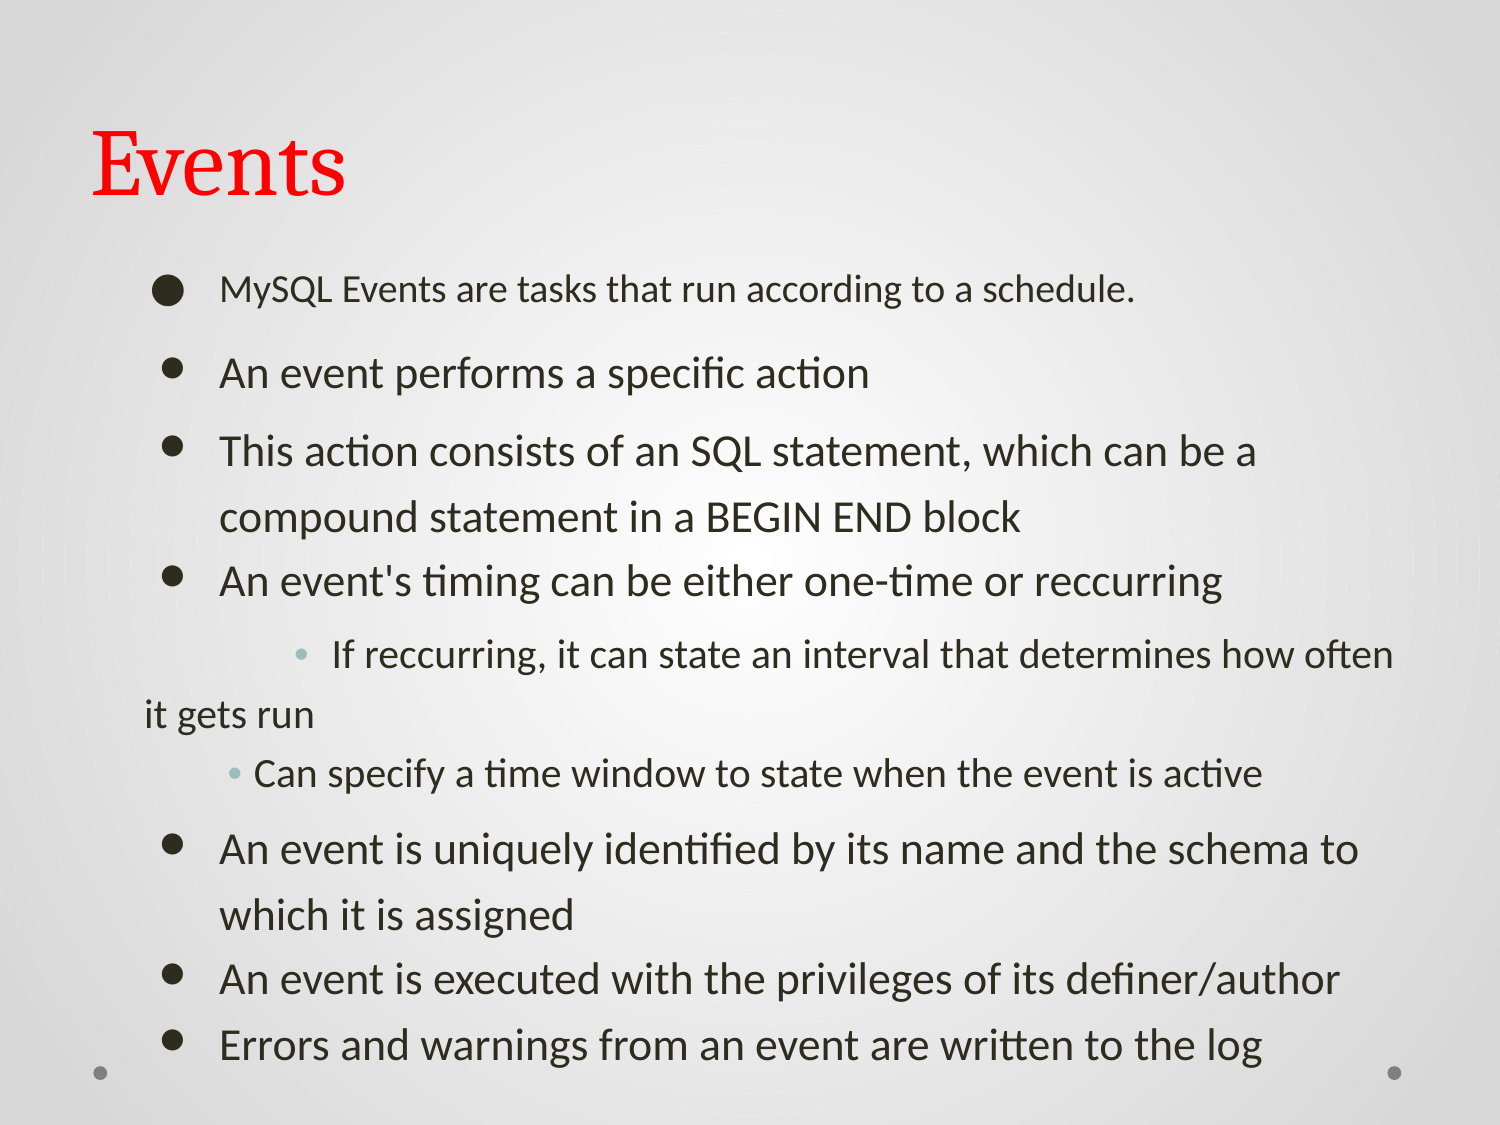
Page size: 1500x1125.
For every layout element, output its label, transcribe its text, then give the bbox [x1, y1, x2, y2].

text_box MySQL Events are tasks that run according to a schedule. An event performs a specific action This action consists of an SQL statement, which can be a compound statement in a BEGIN END block An event's timing can be either one-time or reccurring • If reccurring, it can state an interval that determines how often it gets run • Can specify a time window to state when the event is active An event is uniquely identified by its name and the schema to which it is assigned An event is executed with the privileges of its definer/author Errors and warnings from an event are written to the log [144, 276, 1436, 1003]
text_box [0, 0, 1500, 1085]
text_box Events [87, 94, 370, 195]
